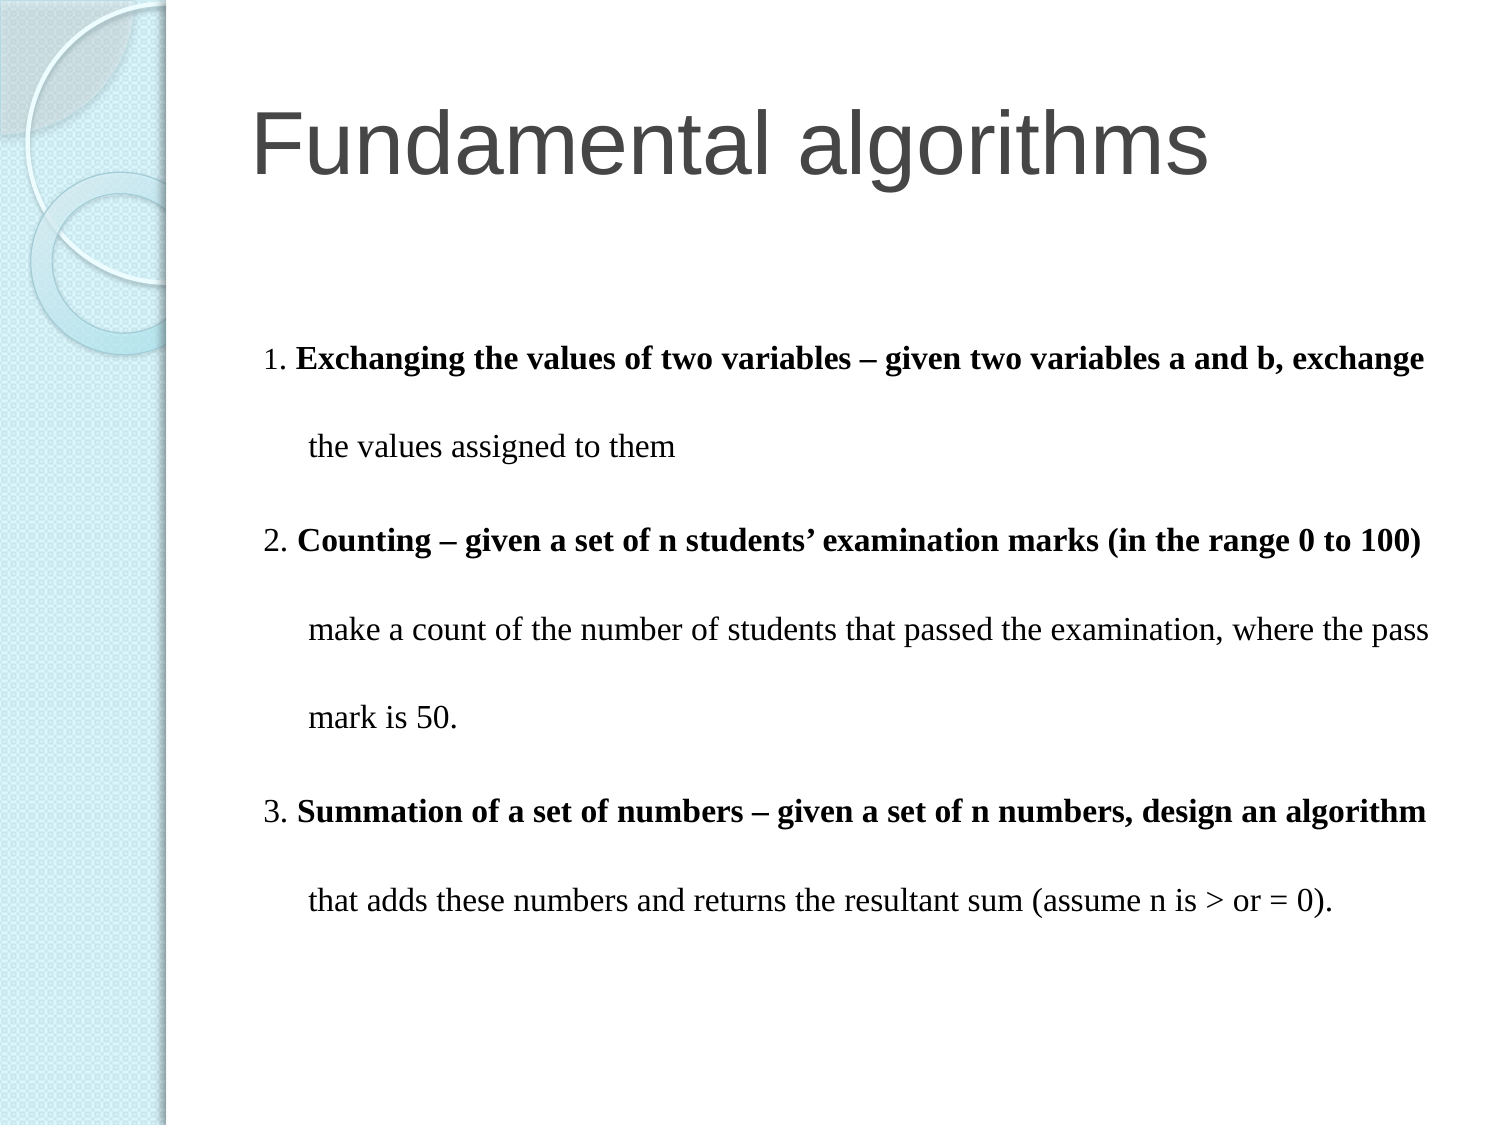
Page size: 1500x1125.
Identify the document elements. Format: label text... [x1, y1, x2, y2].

list 1. Exchanging the values of two variables – given two variables a and b, exchange the values assigned to them 2. Counting – given a set of n students’ examination marks (in the range 0 to 100) make a count of the number of students that passed the examination, where the pass mark is 50. 3. Summation of a set of numbers – given a set of n numbers, design an algorithm that adds these numbers and returns the resultant sum (assume n is > or = 0). [235, 237, 1466, 1025]
title Fundamental algorithms [235, 45, 1466, 233]
